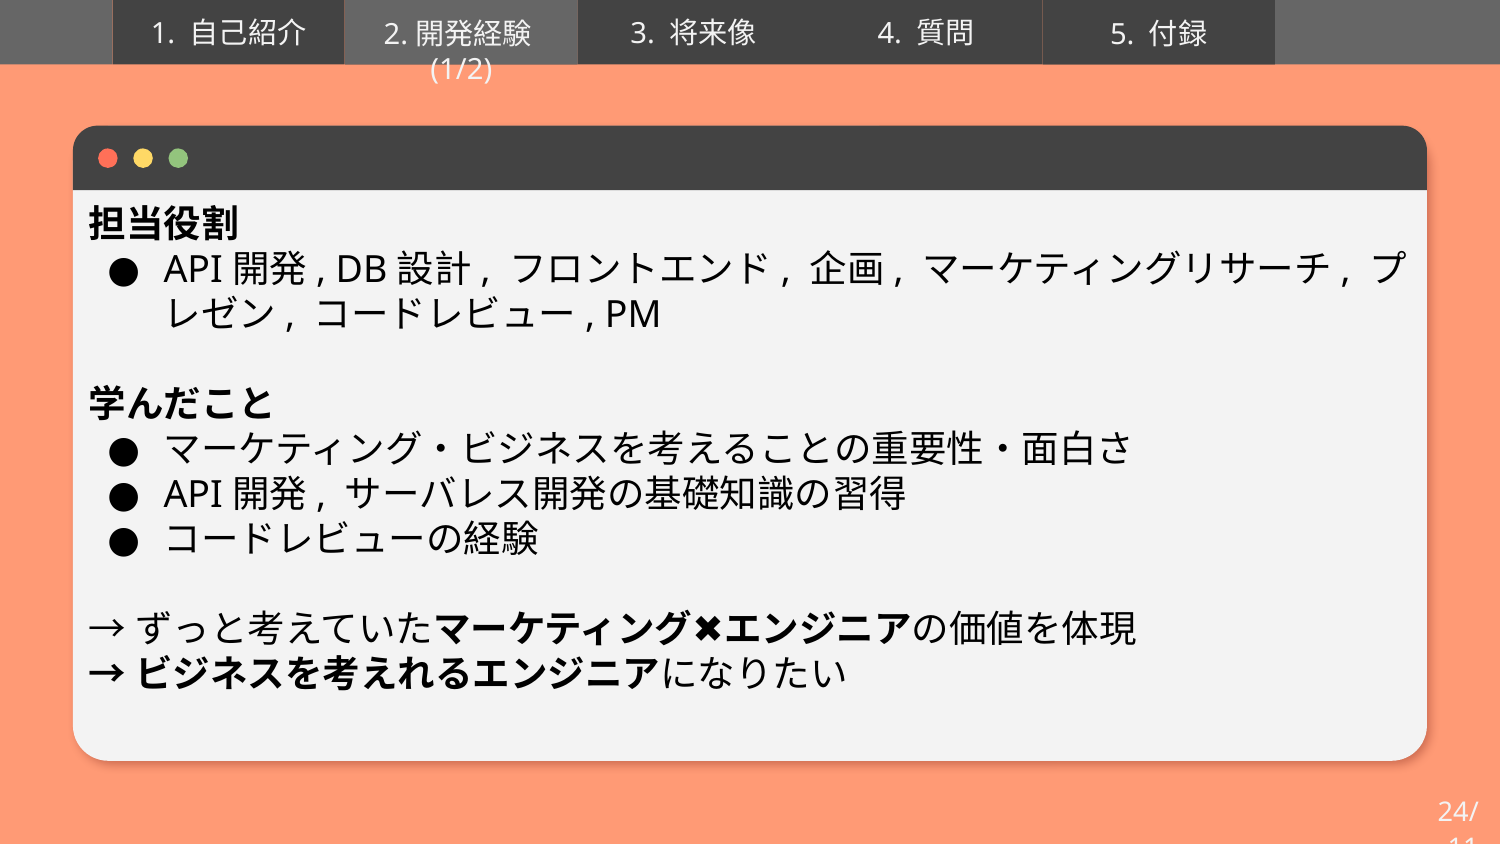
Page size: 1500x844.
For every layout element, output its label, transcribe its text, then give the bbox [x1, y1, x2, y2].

text_box 5. 付録 [1042, 0, 1275, 65]
slide_number 24/11 [1403, 779, 1494, 844]
text_box 担当役割 API開発, DB設計, フロントエンド, 企画, マーケティングリサーチ, プレゼン, コードレビュー, PM 学んだこと マーケティング・ビジネスを考えることの重要性・面白さ API開発, サーバレス開発の基礎知識の習得 コードレビューの経験 →ずっと考えていたマーケティング✖︎エンジニアの価値を体現 →ビジネスを考えれるエンジニアになりたい [73, 185, 1427, 711]
text_box 2.開発経験(1/2) [345, 0, 578, 65]
